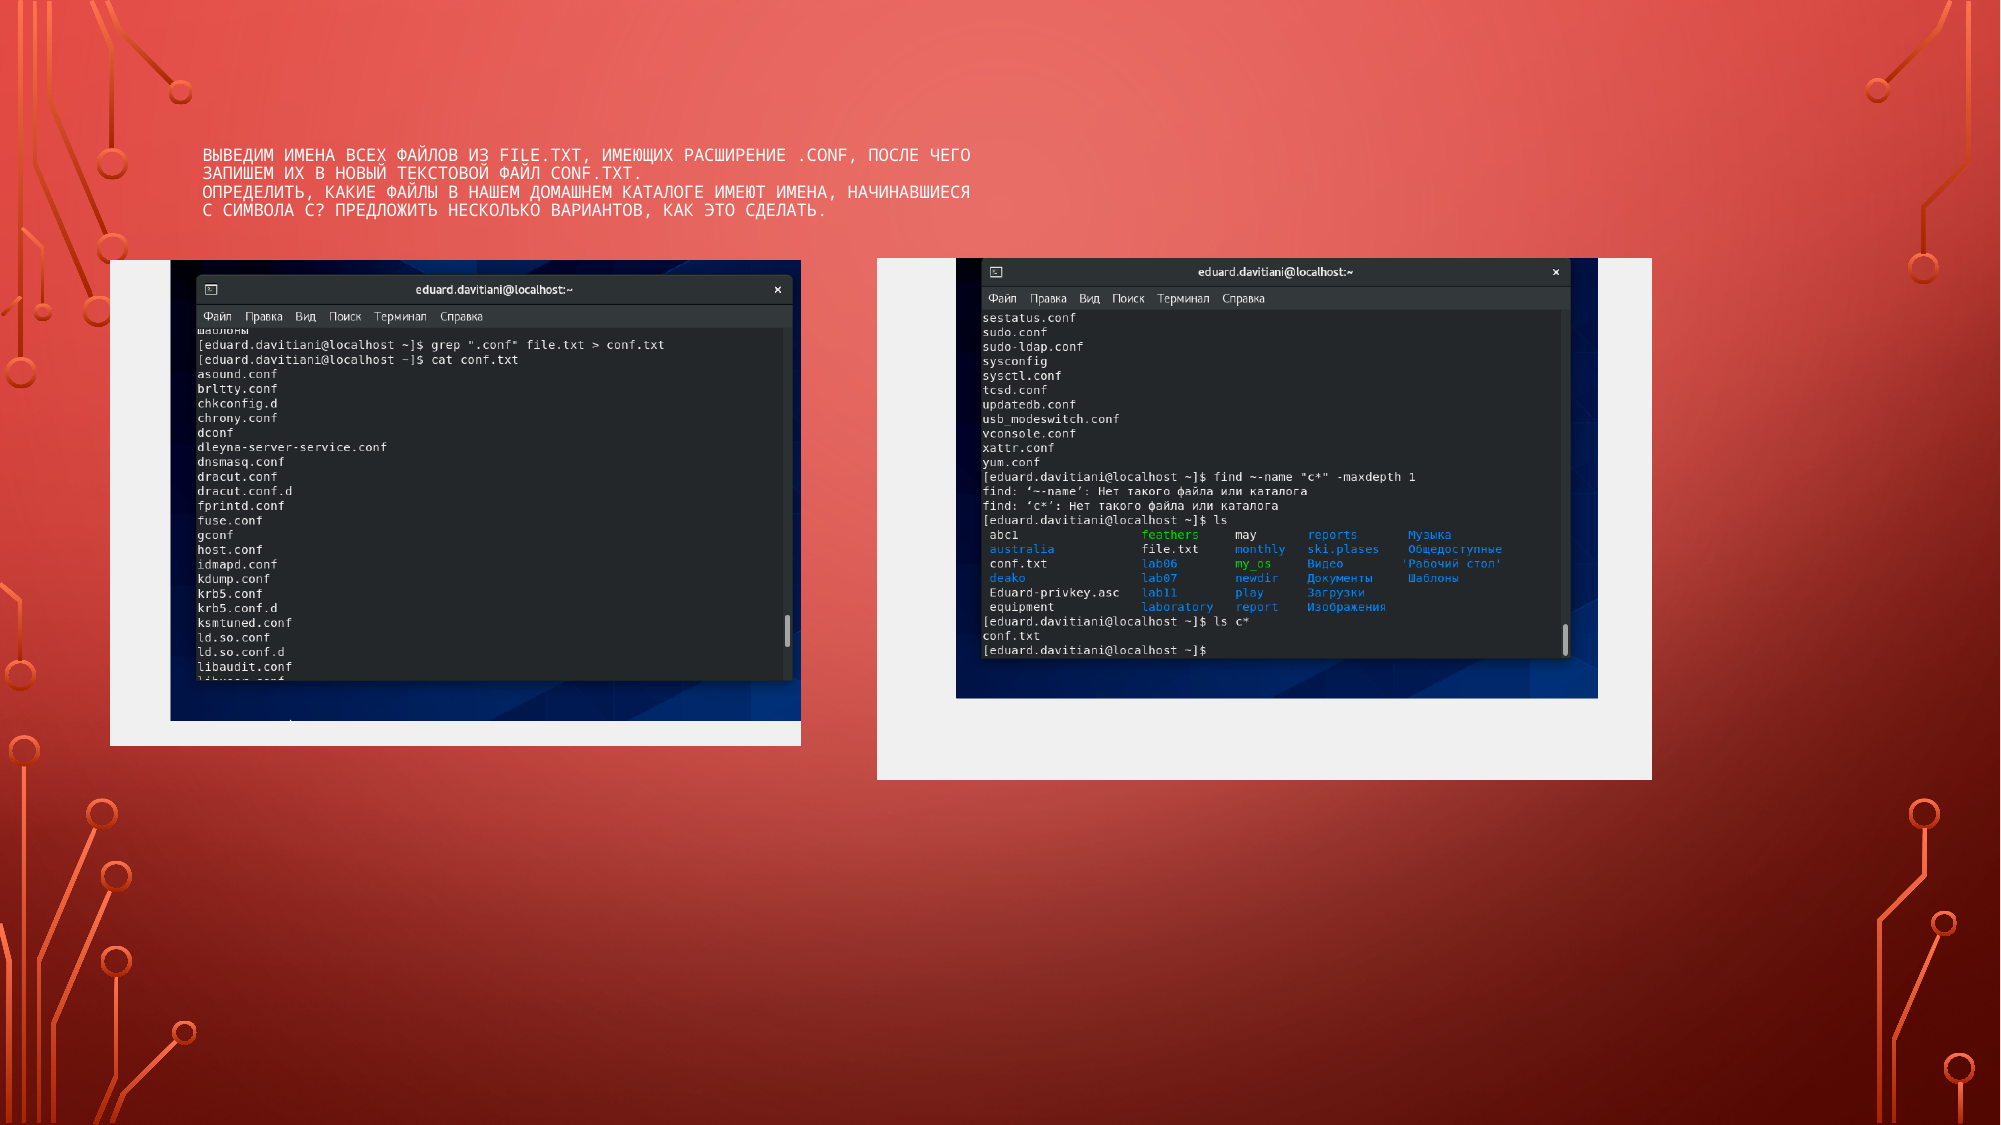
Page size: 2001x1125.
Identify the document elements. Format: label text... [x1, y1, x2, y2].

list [110, 260, 801, 746]
title Выведим имена всех файлов из file.txt, имеющих расширение .conf, после чего запишем их в новый текстовой файл conf.txt. Определить, какие файлы в нашем домашнем каталоге имеют имена, начинавшиеся с символа c? Предложить несколько вариантов, как это сделать. [187, 101, 1813, 344]
picture [876, 258, 1653, 781]
